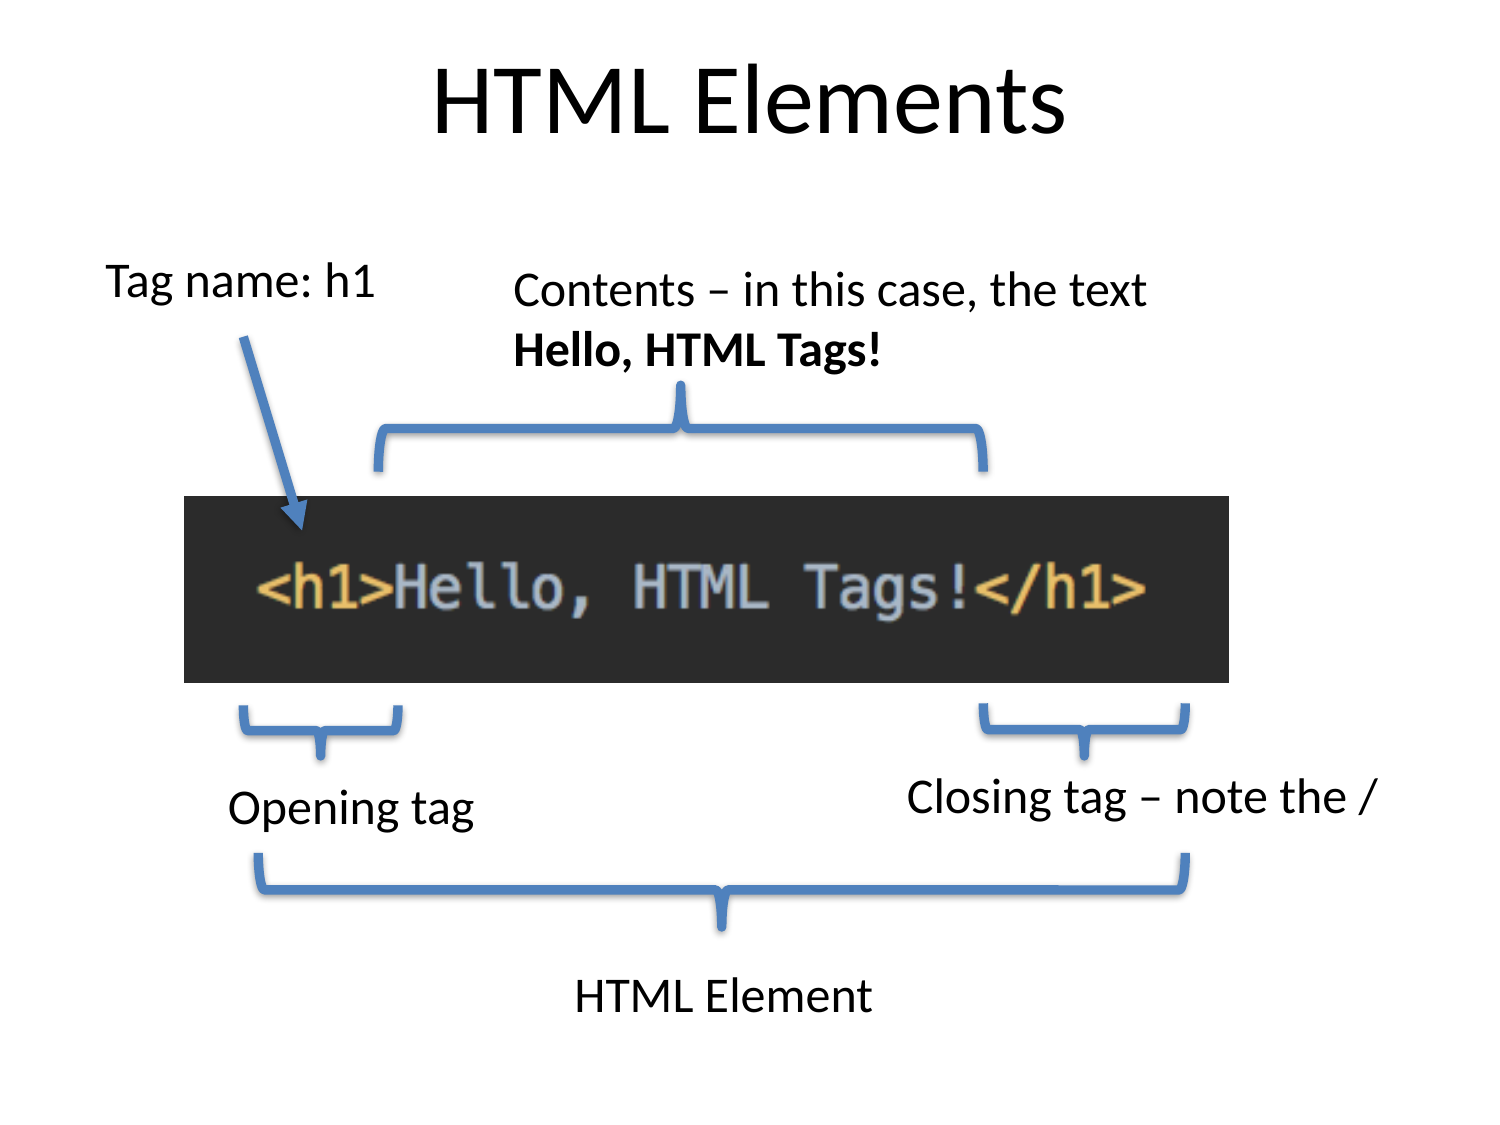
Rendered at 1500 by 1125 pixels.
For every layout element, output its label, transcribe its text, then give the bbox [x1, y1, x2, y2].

text_box [376, 384, 986, 472]
text_box HTML Element [559, 955, 889, 1030]
text_box [241, 705, 401, 759]
text_box Tag name: h1 [90, 240, 392, 315]
text_box Opening tag [213, 766, 490, 842]
text_box [256, 852, 1188, 930]
text_box Contents – in this case, the text Hello, HTML Tags! [498, 248, 1282, 384]
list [184, 496, 1230, 683]
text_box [243, 336, 303, 531]
text_box [981, 703, 1188, 755]
title HTML Elements [75, 0, 1425, 188]
text_box Closing tag – note the / [892, 755, 1394, 831]
